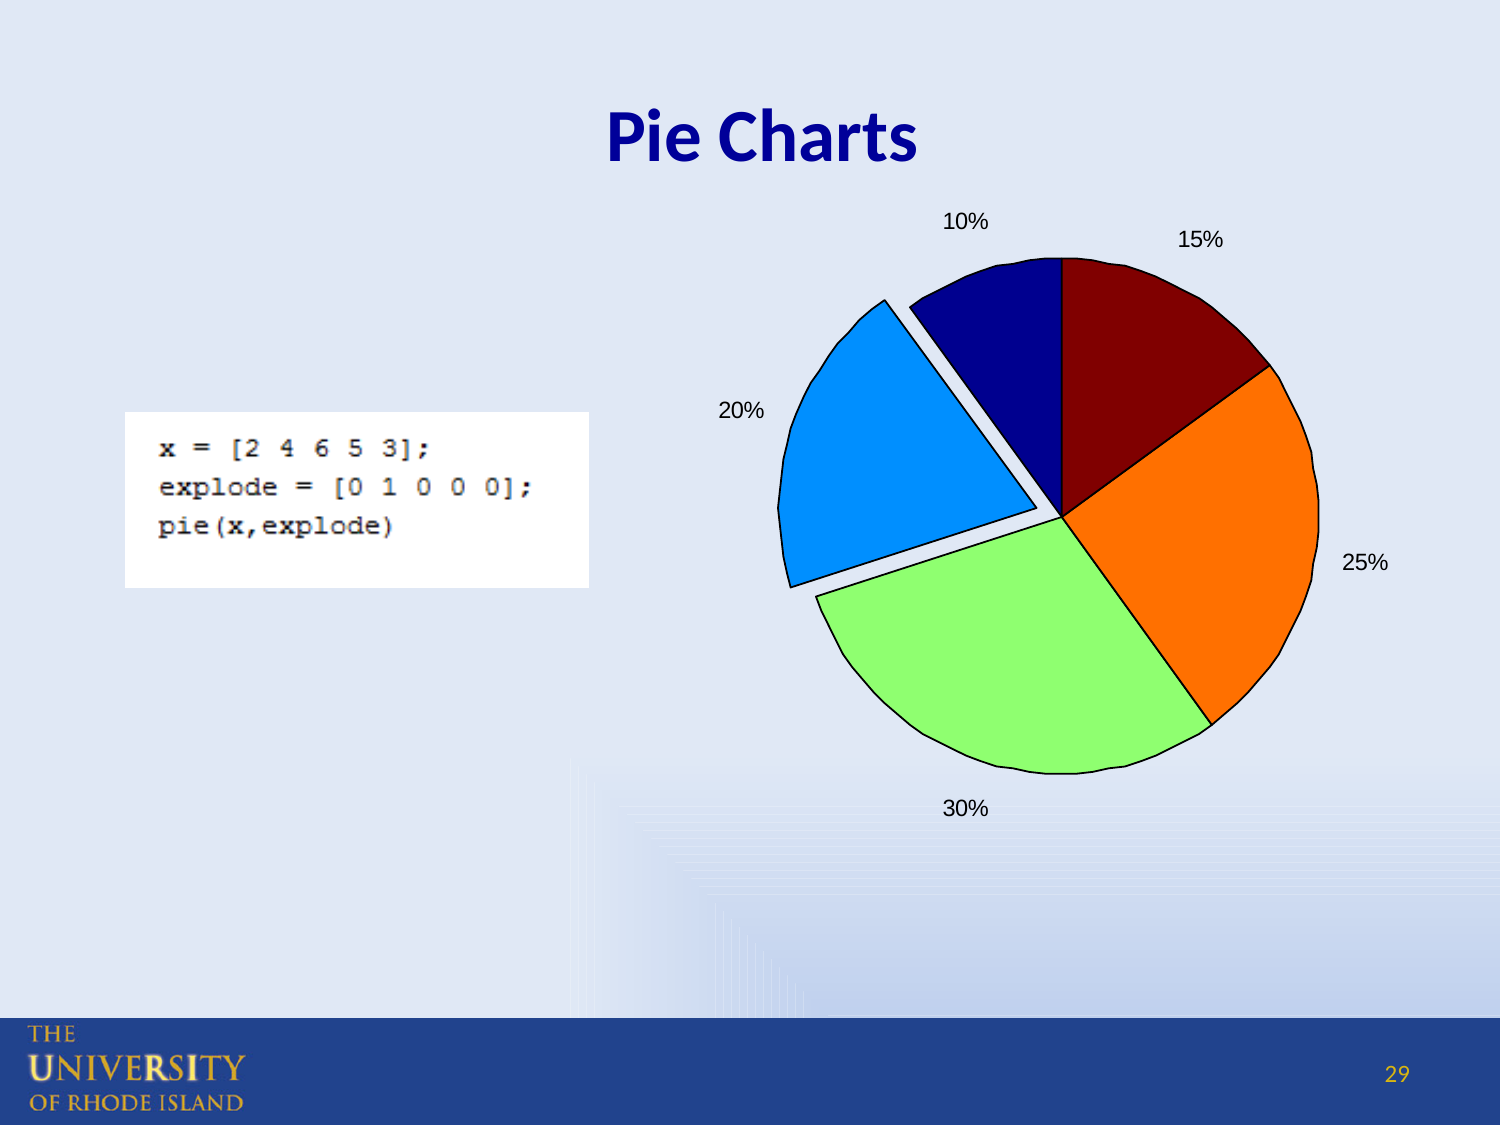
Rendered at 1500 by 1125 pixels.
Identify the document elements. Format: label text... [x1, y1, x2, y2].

picture [124, 149, 1500, 910]
title Pie Charts [87, 37, 1438, 225]
picture [0, 1018, 1500, 1125]
